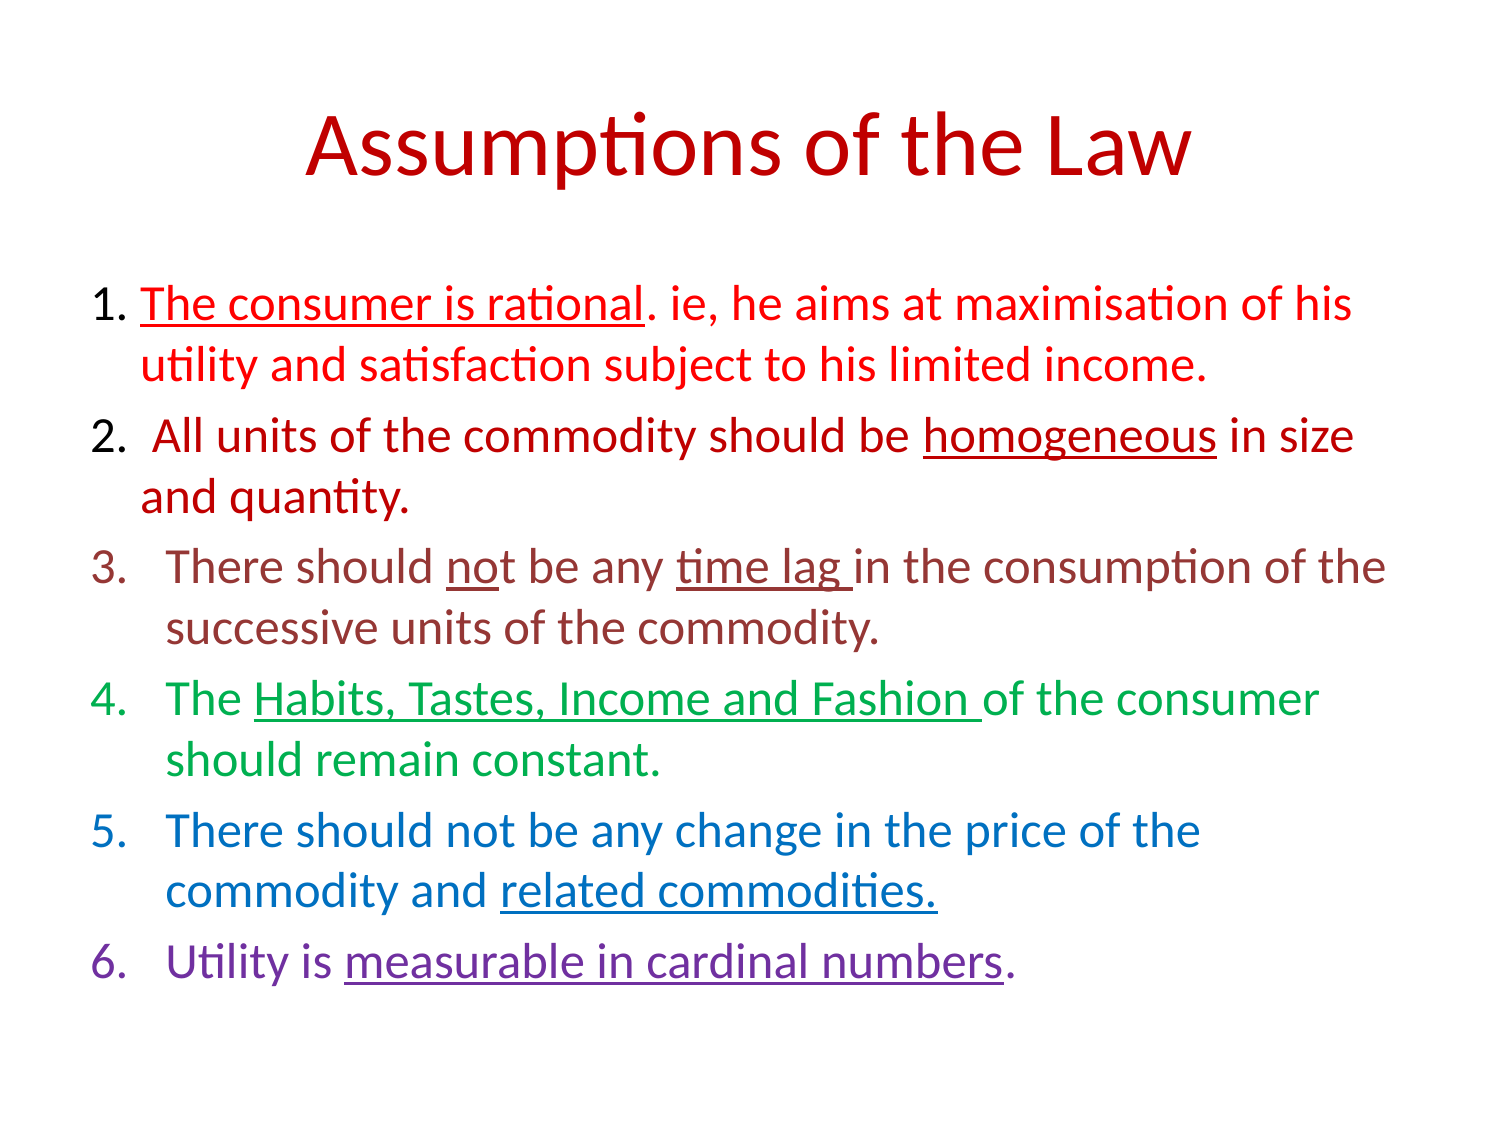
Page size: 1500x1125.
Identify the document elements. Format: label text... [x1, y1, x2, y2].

list 1. The consumer is rational. ie, he aims at maximisation of his utility and satisfaction subject to his limited income. 2. All units of the commodity should be homogeneous in size and quantity. There should not be any time lag in the consumption of the successive units of the commodity. The Habits, Tastes, Income and Fashion of the consumer should remain constant. There should not be any change in the price of the commodity and related commodities. Utility is measurable in cardinal numbers. [75, 262, 1425, 1005]
title Assumptions of the Law [75, 45, 1425, 233]
